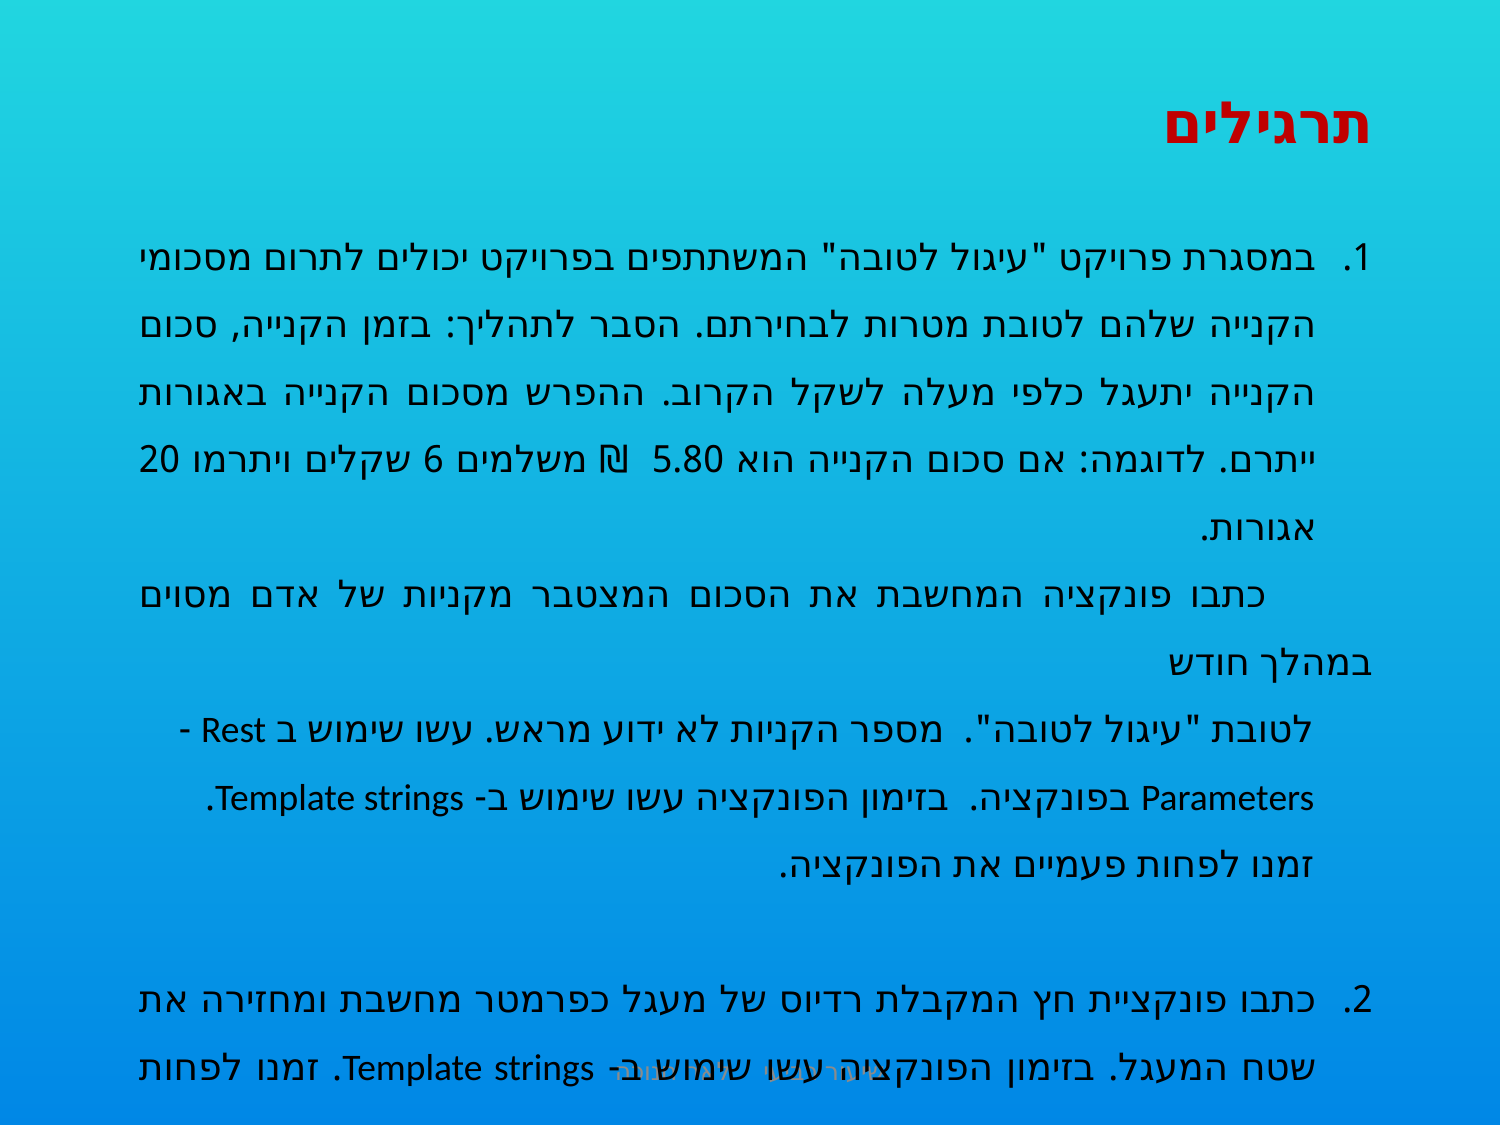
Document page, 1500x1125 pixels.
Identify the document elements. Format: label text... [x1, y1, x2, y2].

text_box תרגילים במסגרת פרויקט "עיגול לטובה" המשתתפים בפרויקט יכולים לתרום מסכומי הקנייה שלהם לטובת מטרות לבחירתם. הסבר לתהליך: בזמן הקנייה, סכום הקנייה יתעגל כלפי מעלה לשקל הקרוב. ההפרש מסכום הקנייה באגורות ייתרם. לדוגמה: אם סכום הקנייה הוא 5.80 ₪ משלמים 6 שקלים ויתרמו 20 אגורות. כתבו פונקציה המחשבת את הסכום המצטבר מקניות של אדם מסוים במהלך חודש לטובת "עיגול לטובה". מספר הקניות לא ידוע מראש. עשו שימוש ב Rest - Parameters בפונקציה. בזימון הפונקציה עשו שימוש ב- Template strings. זמנו לפחות פעמיים את הפונקציה. כתבו פונקציית חץ המקבלת רדיוס של מעגל כפרמטר מחשבת ומחזירה את שטח המעגל. בזימון הפונקציה עשו שימוש ב- Template strings. זמנו לפחות פעמיים את הפונקציה. [123, 77, 1388, 1125]
